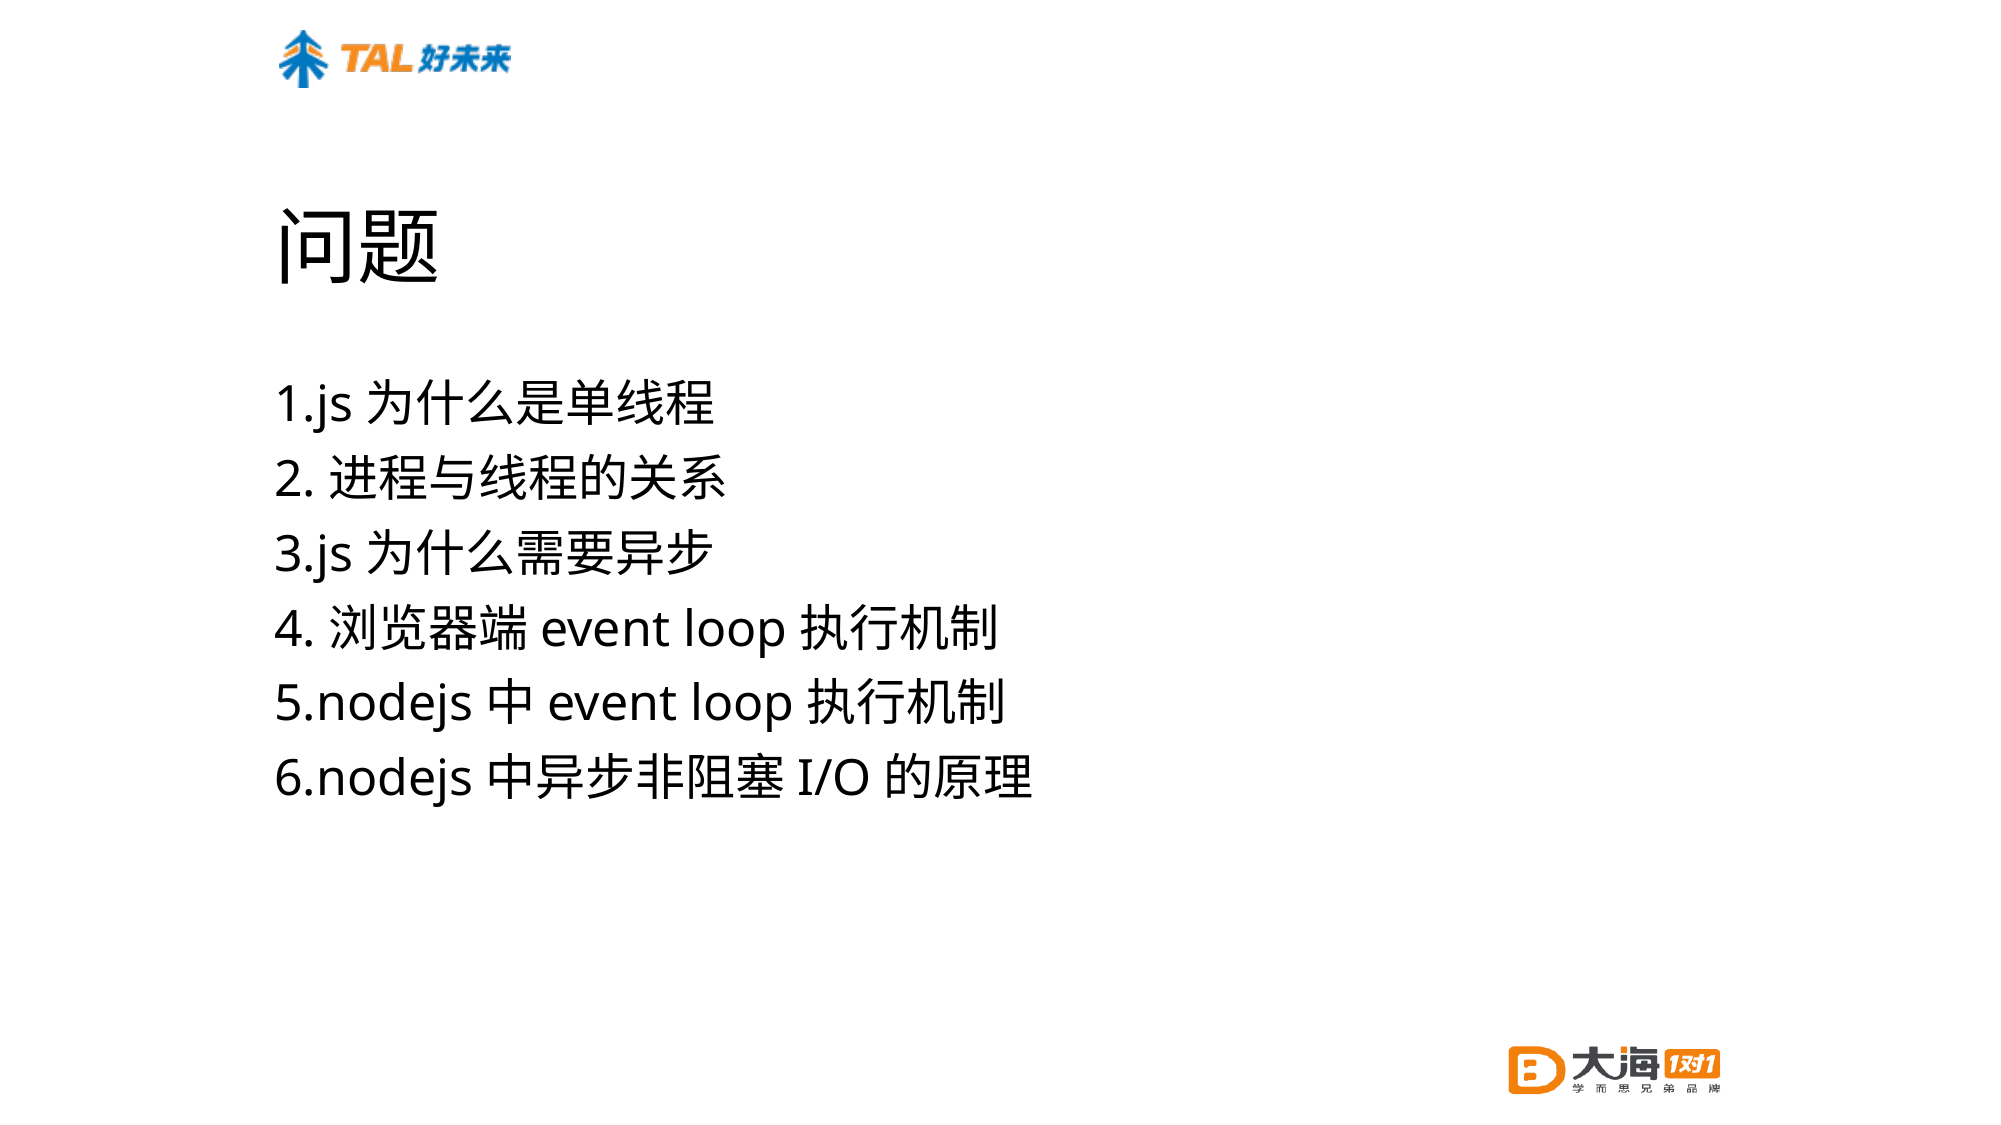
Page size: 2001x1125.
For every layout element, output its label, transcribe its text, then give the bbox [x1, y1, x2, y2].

picture [279, 30, 511, 88]
subtitle 1.js为什么是单线程 2.进程与线程的关系 3.js为什么需要异步 4.浏览器端event loop执行机制 5.nodejs中event loop执行机制 6.nodejs中异步非阻塞I/O的原理 [266, 370, 1768, 906]
picture [1507, 1046, 1721, 1095]
title 问题 [266, 154, 1768, 304]
